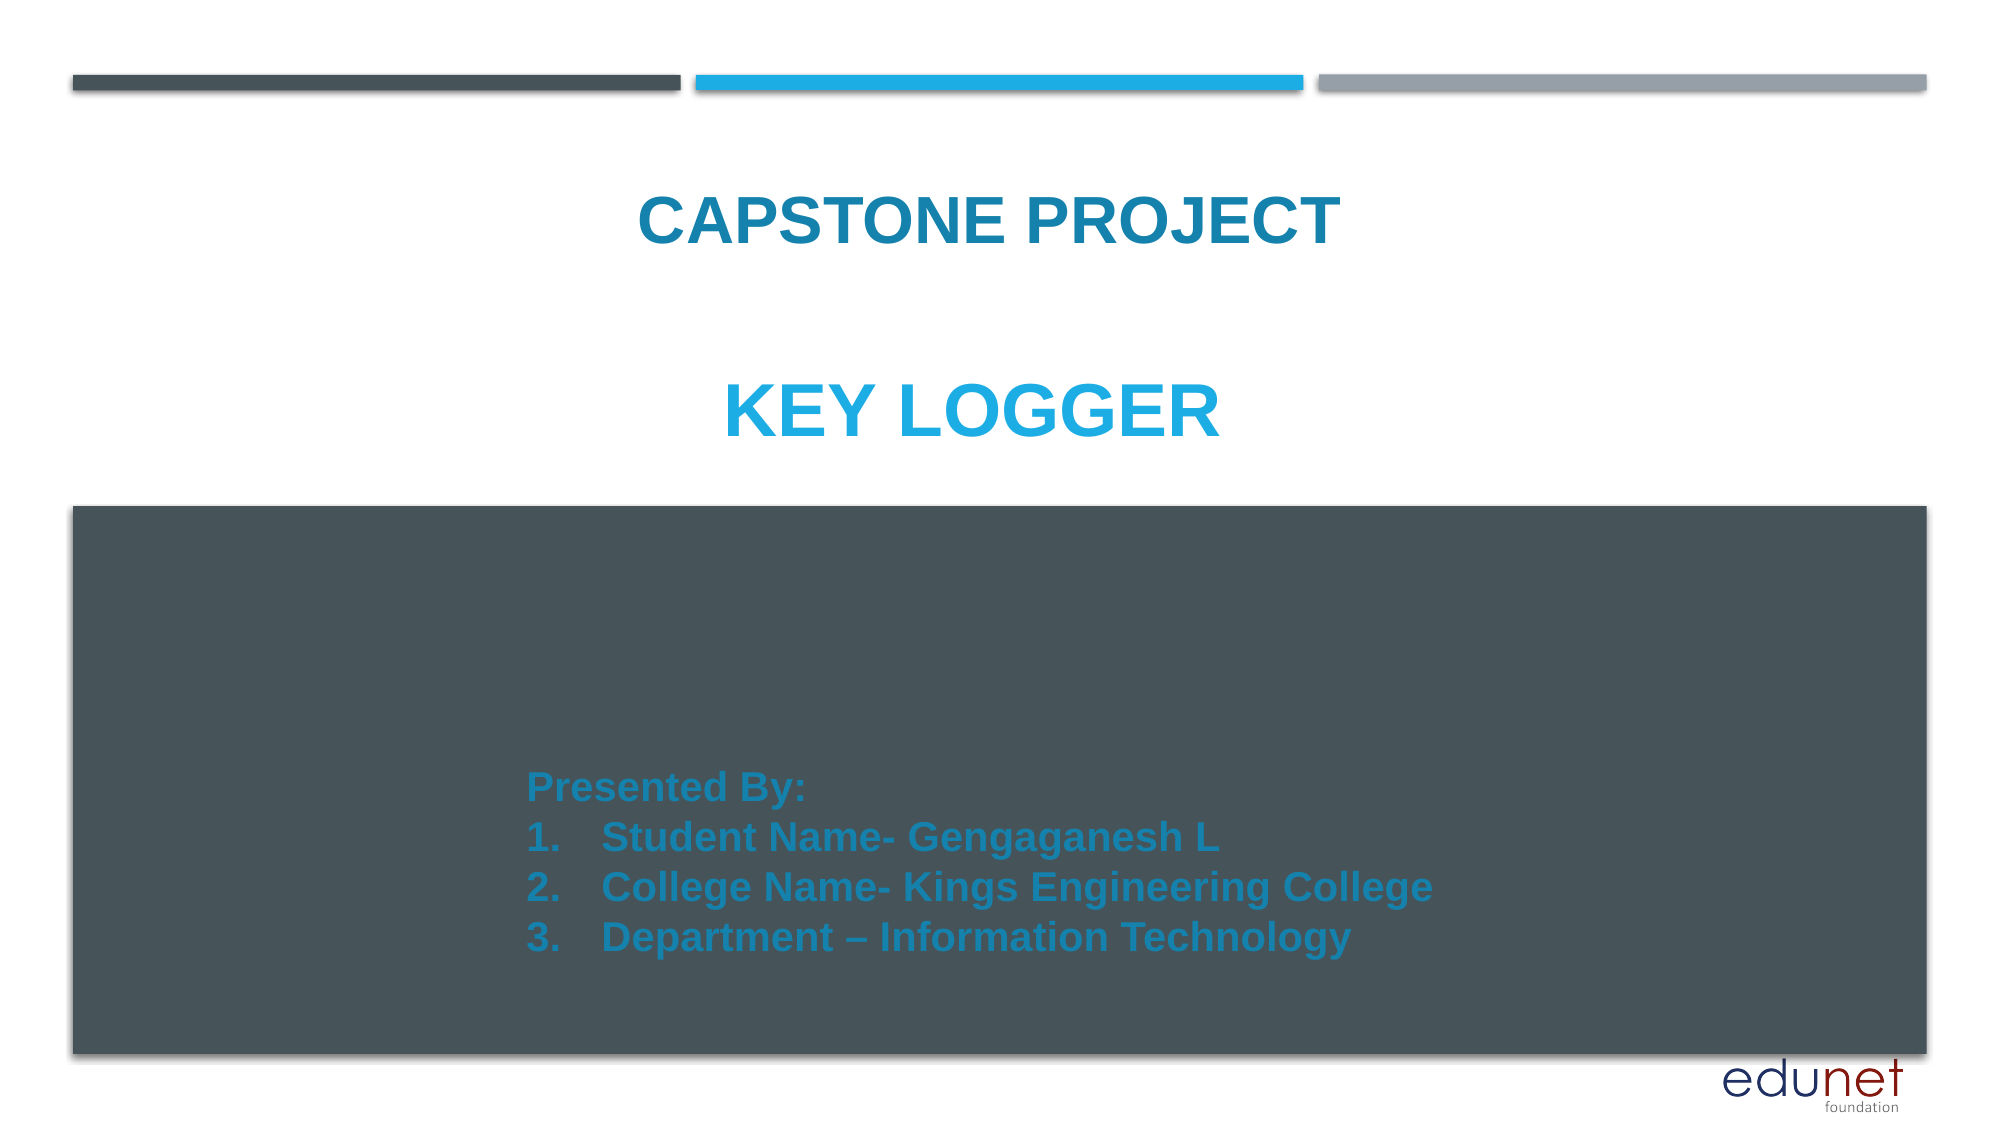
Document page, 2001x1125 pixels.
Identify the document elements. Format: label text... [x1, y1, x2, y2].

text_box Presented By: Student Name- Gengaganesh L College Name- Kings Engineering College Department – Information Technology [511, 752, 1821, 968]
picture [1719, 1056, 1905, 1116]
text_box CAPSTONE PROJECT [0, 169, 2000, 265]
title Key Logger [222, 298, 1723, 460]
